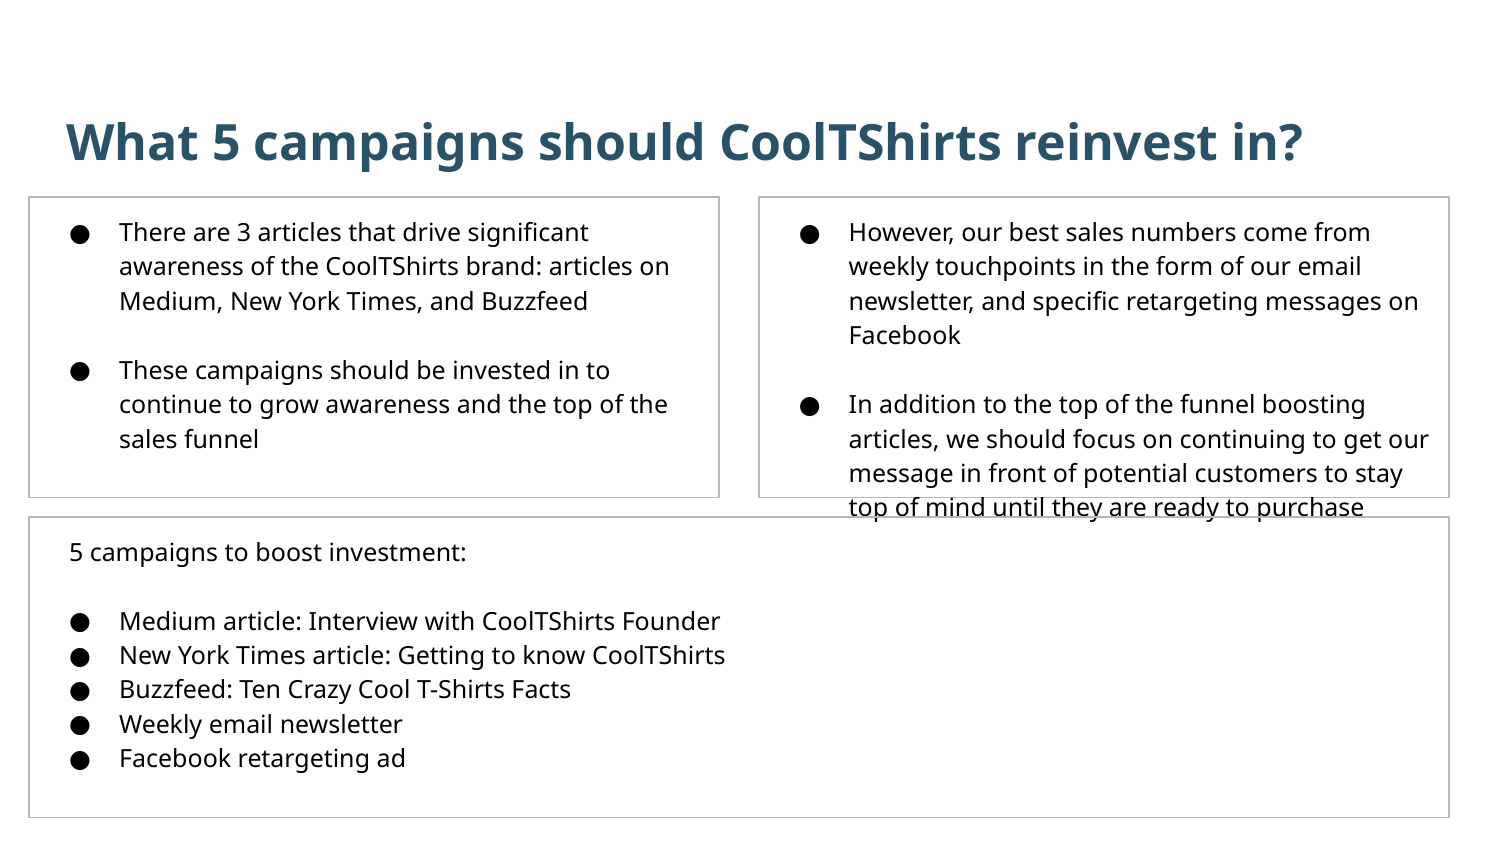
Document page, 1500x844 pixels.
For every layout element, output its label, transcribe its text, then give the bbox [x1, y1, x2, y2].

text_box What 5 campaigns should CoolTShirts reinvest in? [51, 48, 1449, 186]
text_box 5 campaigns to boost investment: Medium article: Interview with CoolTShirts Founder New York Times article: Getting to know CoolTShirts Buzzfeed: Ten Crazy Cool T-Shirts Facts Weekly email newsletter Facebook retargeting ad [29, 516, 1449, 818]
text_box However, our best sales numbers come from weekly touchpoints in the form of our email newsletter, and specific retargeting messages on Facebook In addition to the top of the funnel boosting articles, we should focus on continuing to get our message in front of potential customers to stay top of mind until they are ready to purchase [758, 197, 1449, 498]
text_box There are 3 articles that drive significant awareness of the CoolTShirts brand: articles on Medium, New York Times, and Buzzfeed These campaigns should be invested in to continue to grow awareness and the top of the sales funnel [29, 197, 720, 498]
